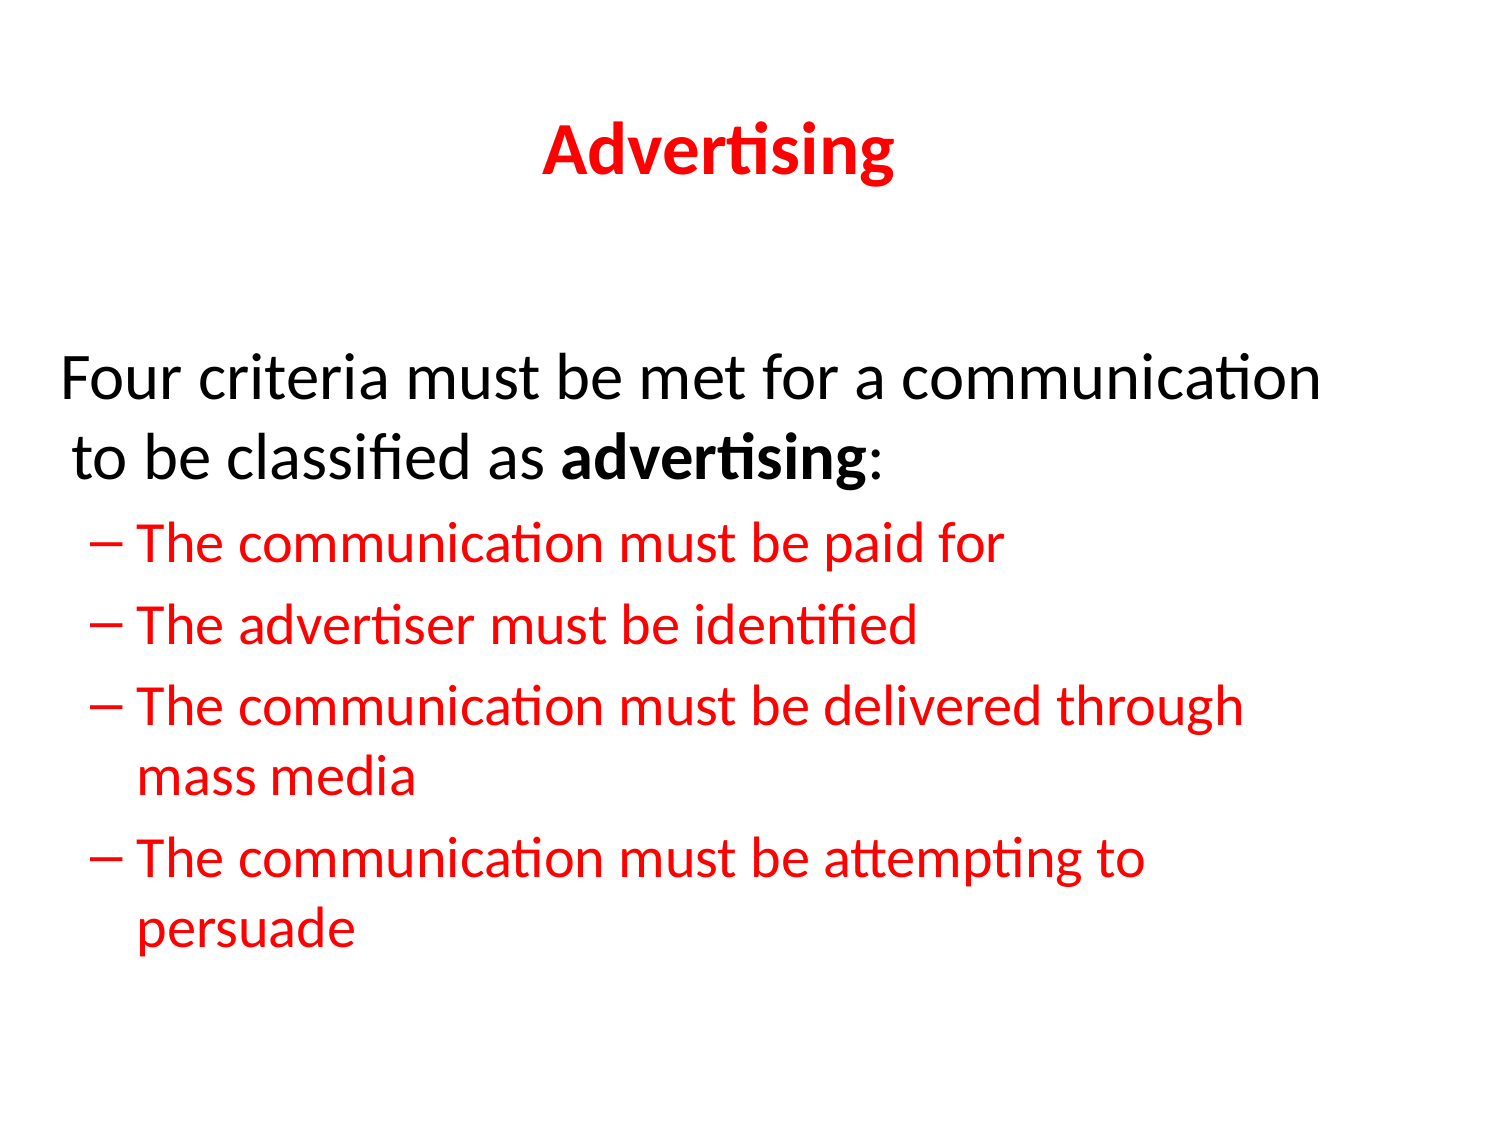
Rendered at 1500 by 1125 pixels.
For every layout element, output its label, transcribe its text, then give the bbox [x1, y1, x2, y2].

list Four criteria must be met for a communication to be classified as advertising: The communication must be paid for The advertiser must be identified The communication must be delivered through mass media The communication must be attempting to persuade [0, 324, 1388, 1125]
title Advertising [174, 24, 1263, 265]
